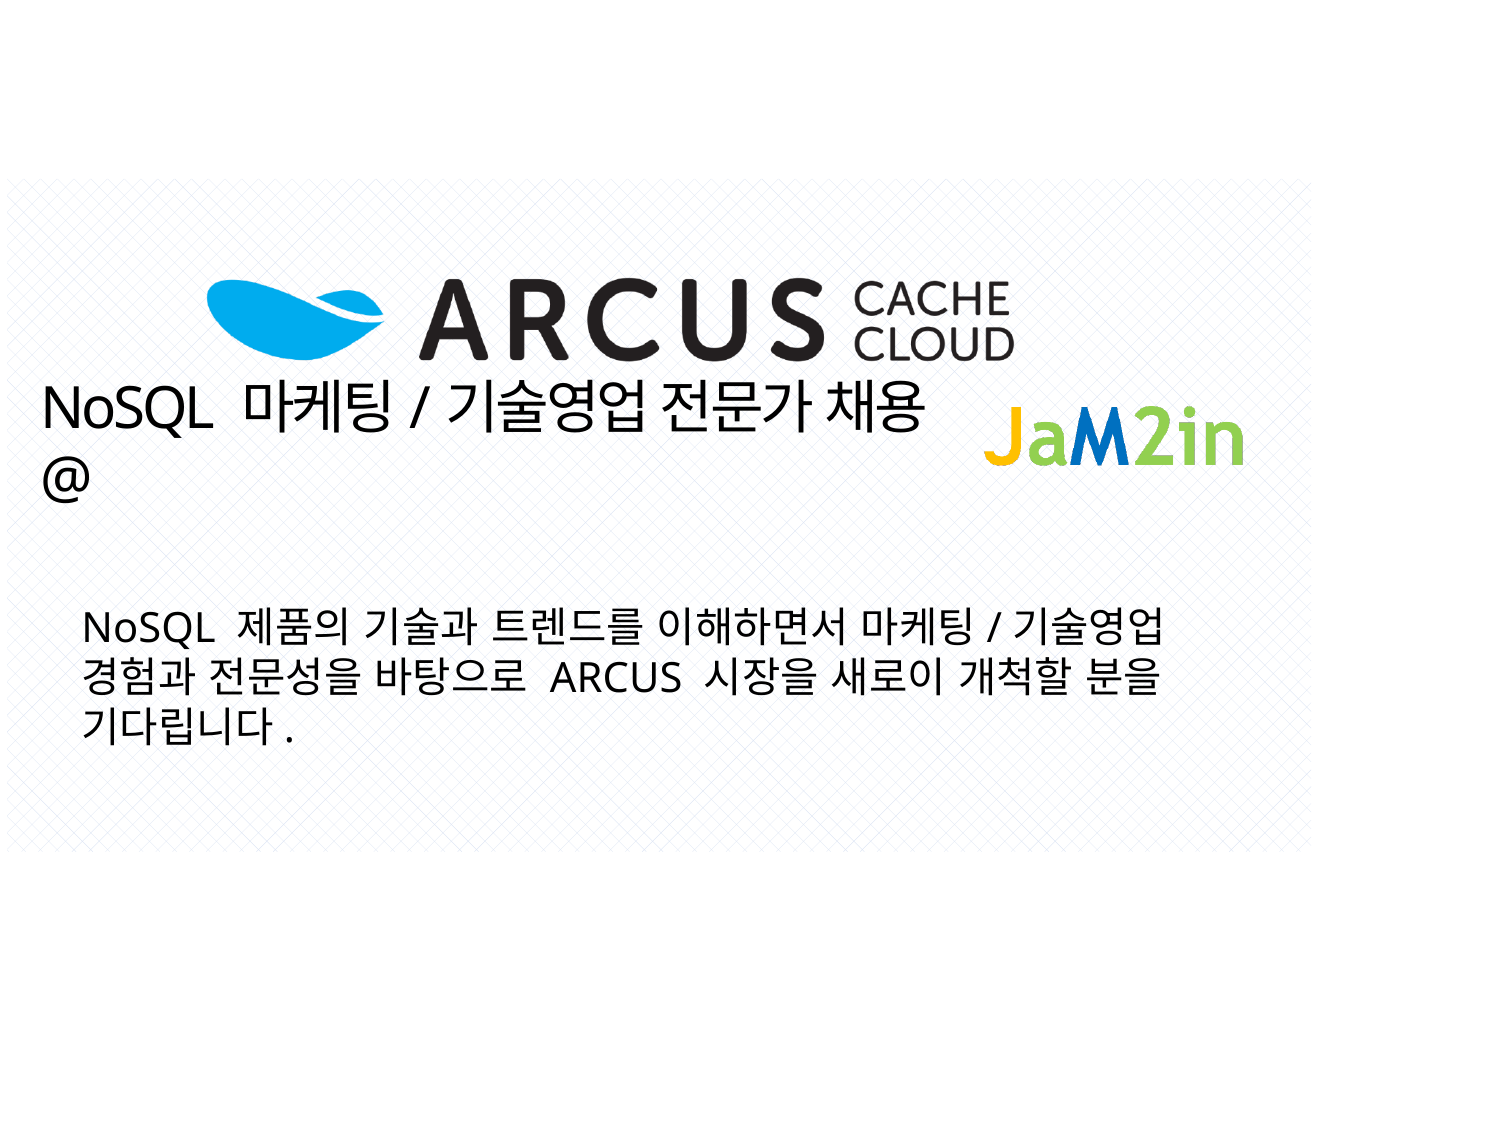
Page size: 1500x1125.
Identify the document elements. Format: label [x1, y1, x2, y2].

text_box [7, 178, 1312, 852]
